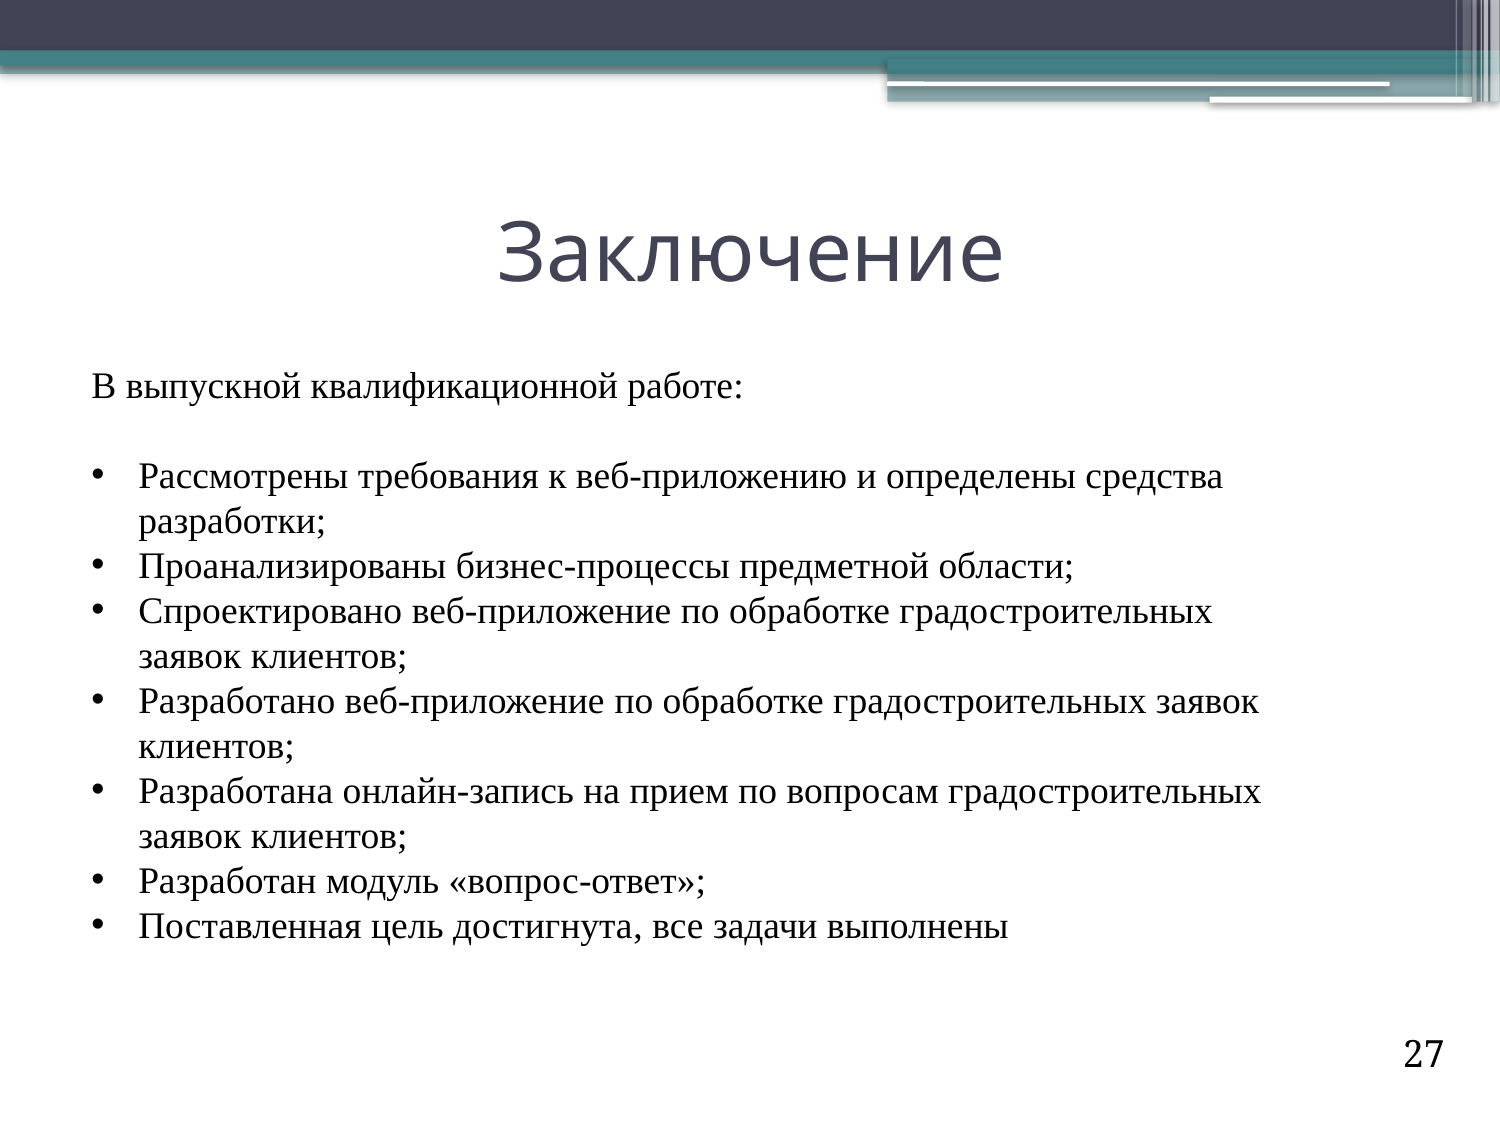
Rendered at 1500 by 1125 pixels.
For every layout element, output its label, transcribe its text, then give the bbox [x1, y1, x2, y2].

title Заключение [76, 160, 1427, 336]
text_box В выпускной квалификационной работе: Рассмотрены требования к веб-приложению и определены средства разработки; Проанализированы бизнес-процессы предметной области; Спроектировано веб-приложение по обработке градостроительных заявок клиентов; Разработано веб-приложение по обработке градостроительных заявок клиентов; Разработана онлайн-запись на прием по вопросам градостроительных заявок клиентов; Разработан модуль «вопрос-ответ»; Поставленная цель достигнута, все задачи выполнены [76, 353, 1306, 999]
text_box 27 [1388, 1023, 1460, 1083]
